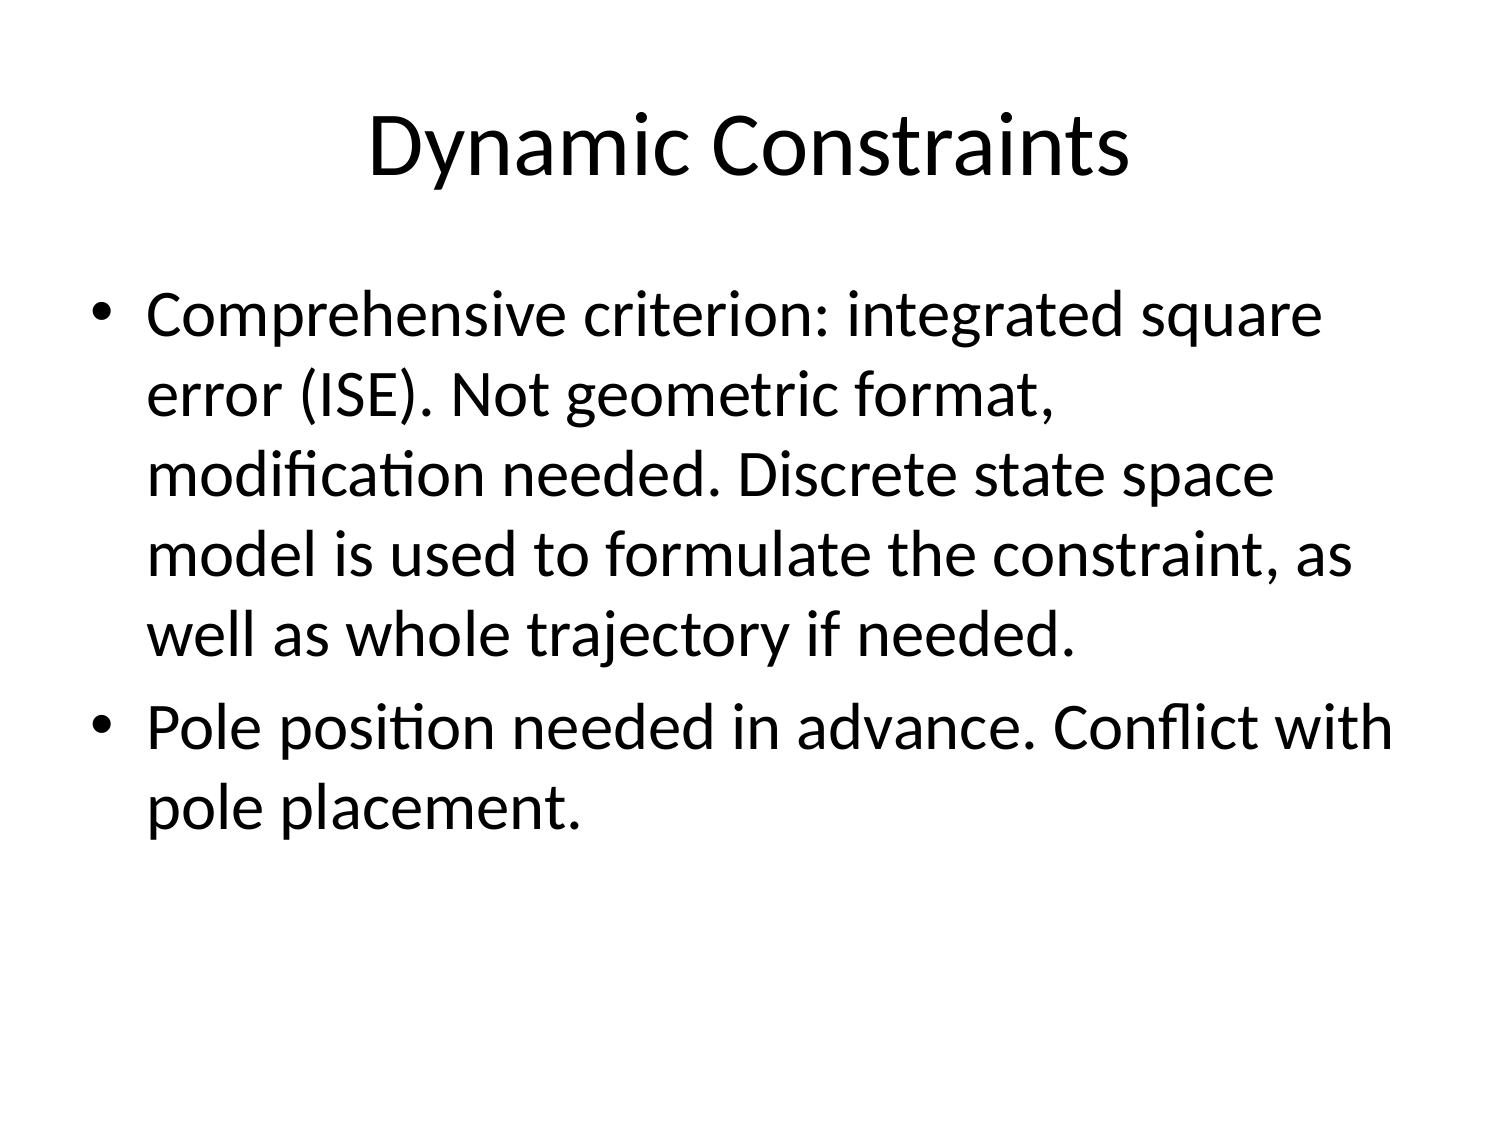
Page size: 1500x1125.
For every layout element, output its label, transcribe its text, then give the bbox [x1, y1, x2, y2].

list Comprehensive criterion: integrated square error (ISE). Not geometric format, modification needed. Discrete state space model is used to formulate the constraint, as well as whole trajectory if needed. Pole position needed in advance. Conflict with pole placement. [75, 262, 1425, 1005]
title Dynamic Constraints [75, 45, 1425, 233]
